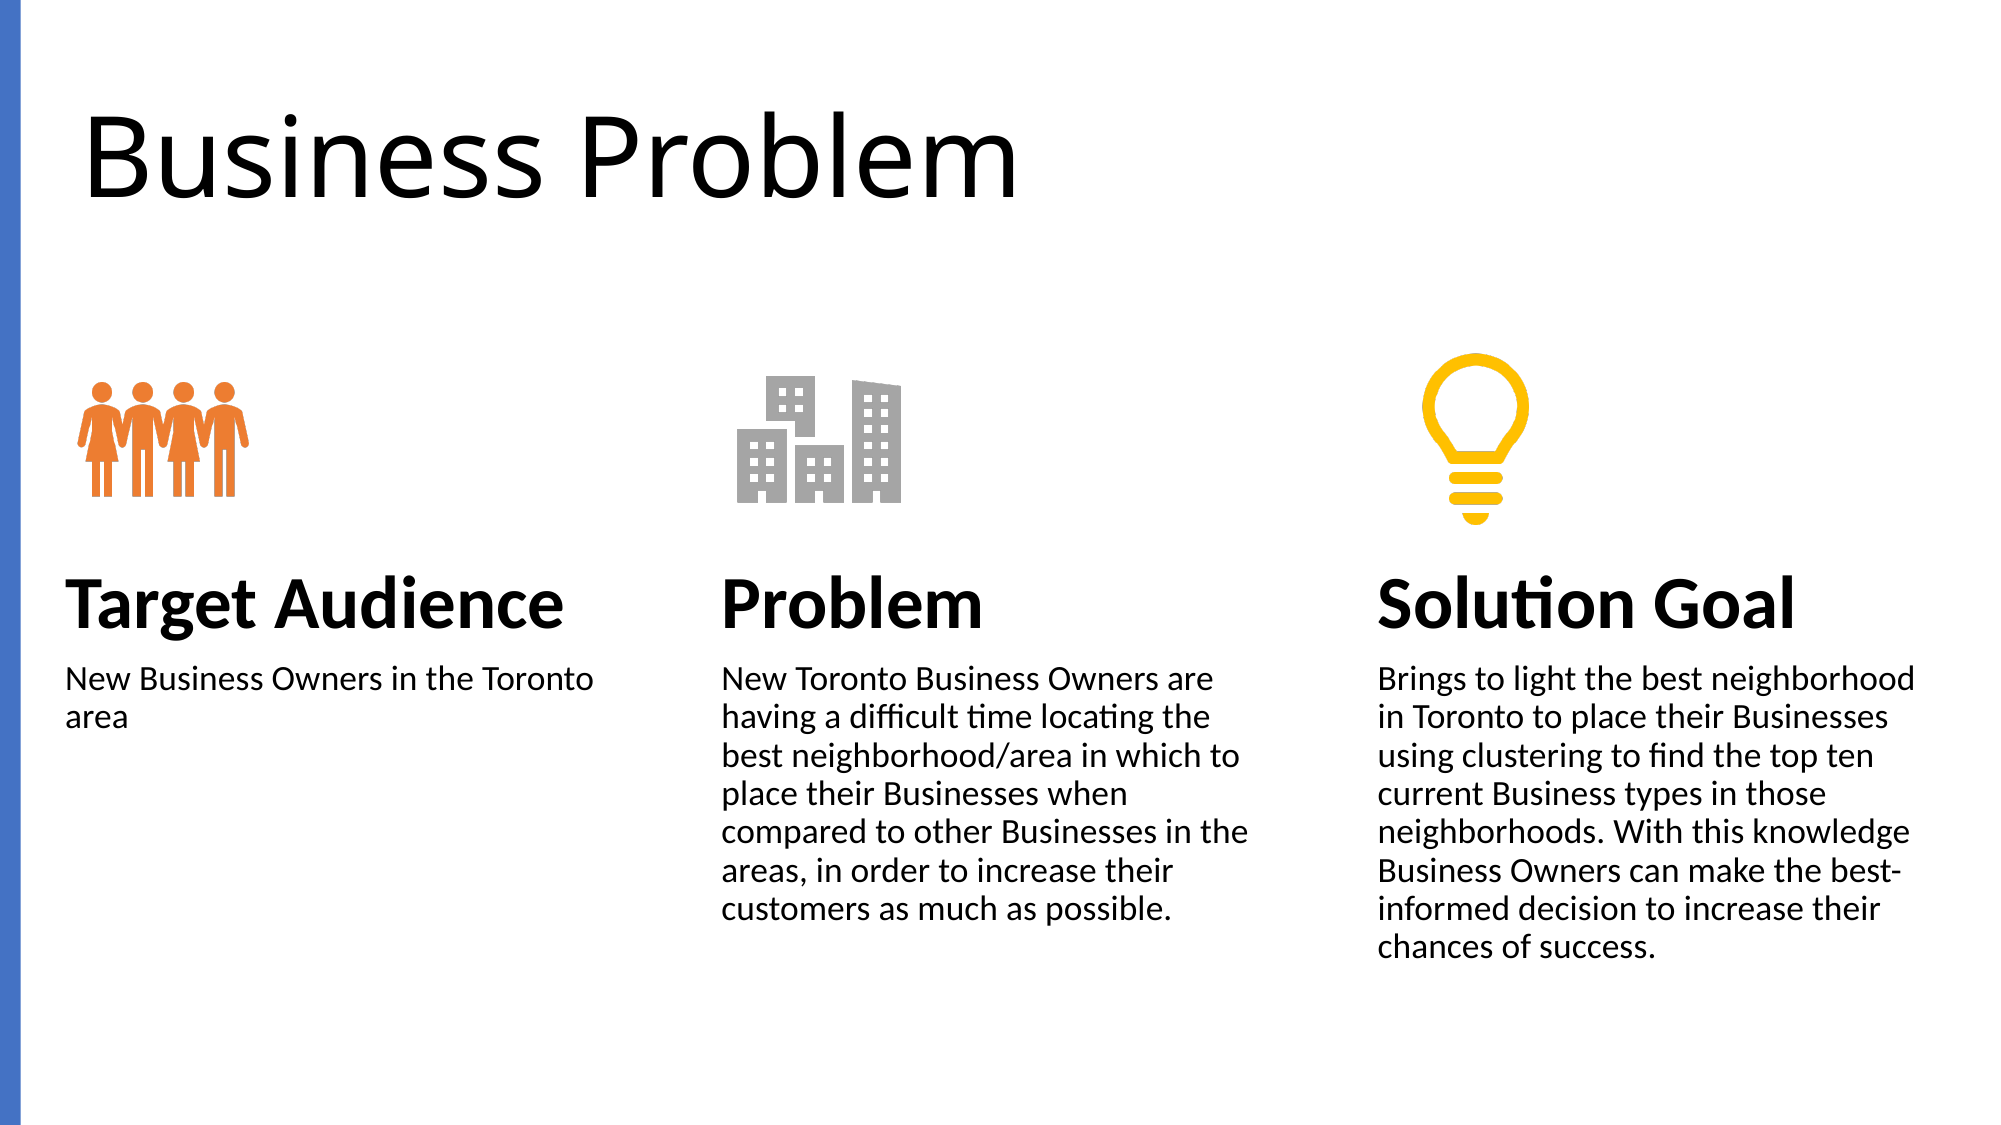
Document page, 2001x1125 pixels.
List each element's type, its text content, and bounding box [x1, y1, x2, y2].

title Business Problem [65, 52, 1937, 271]
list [65, 299, 1937, 1014]
text_box [0, 0, 21, 1125]
